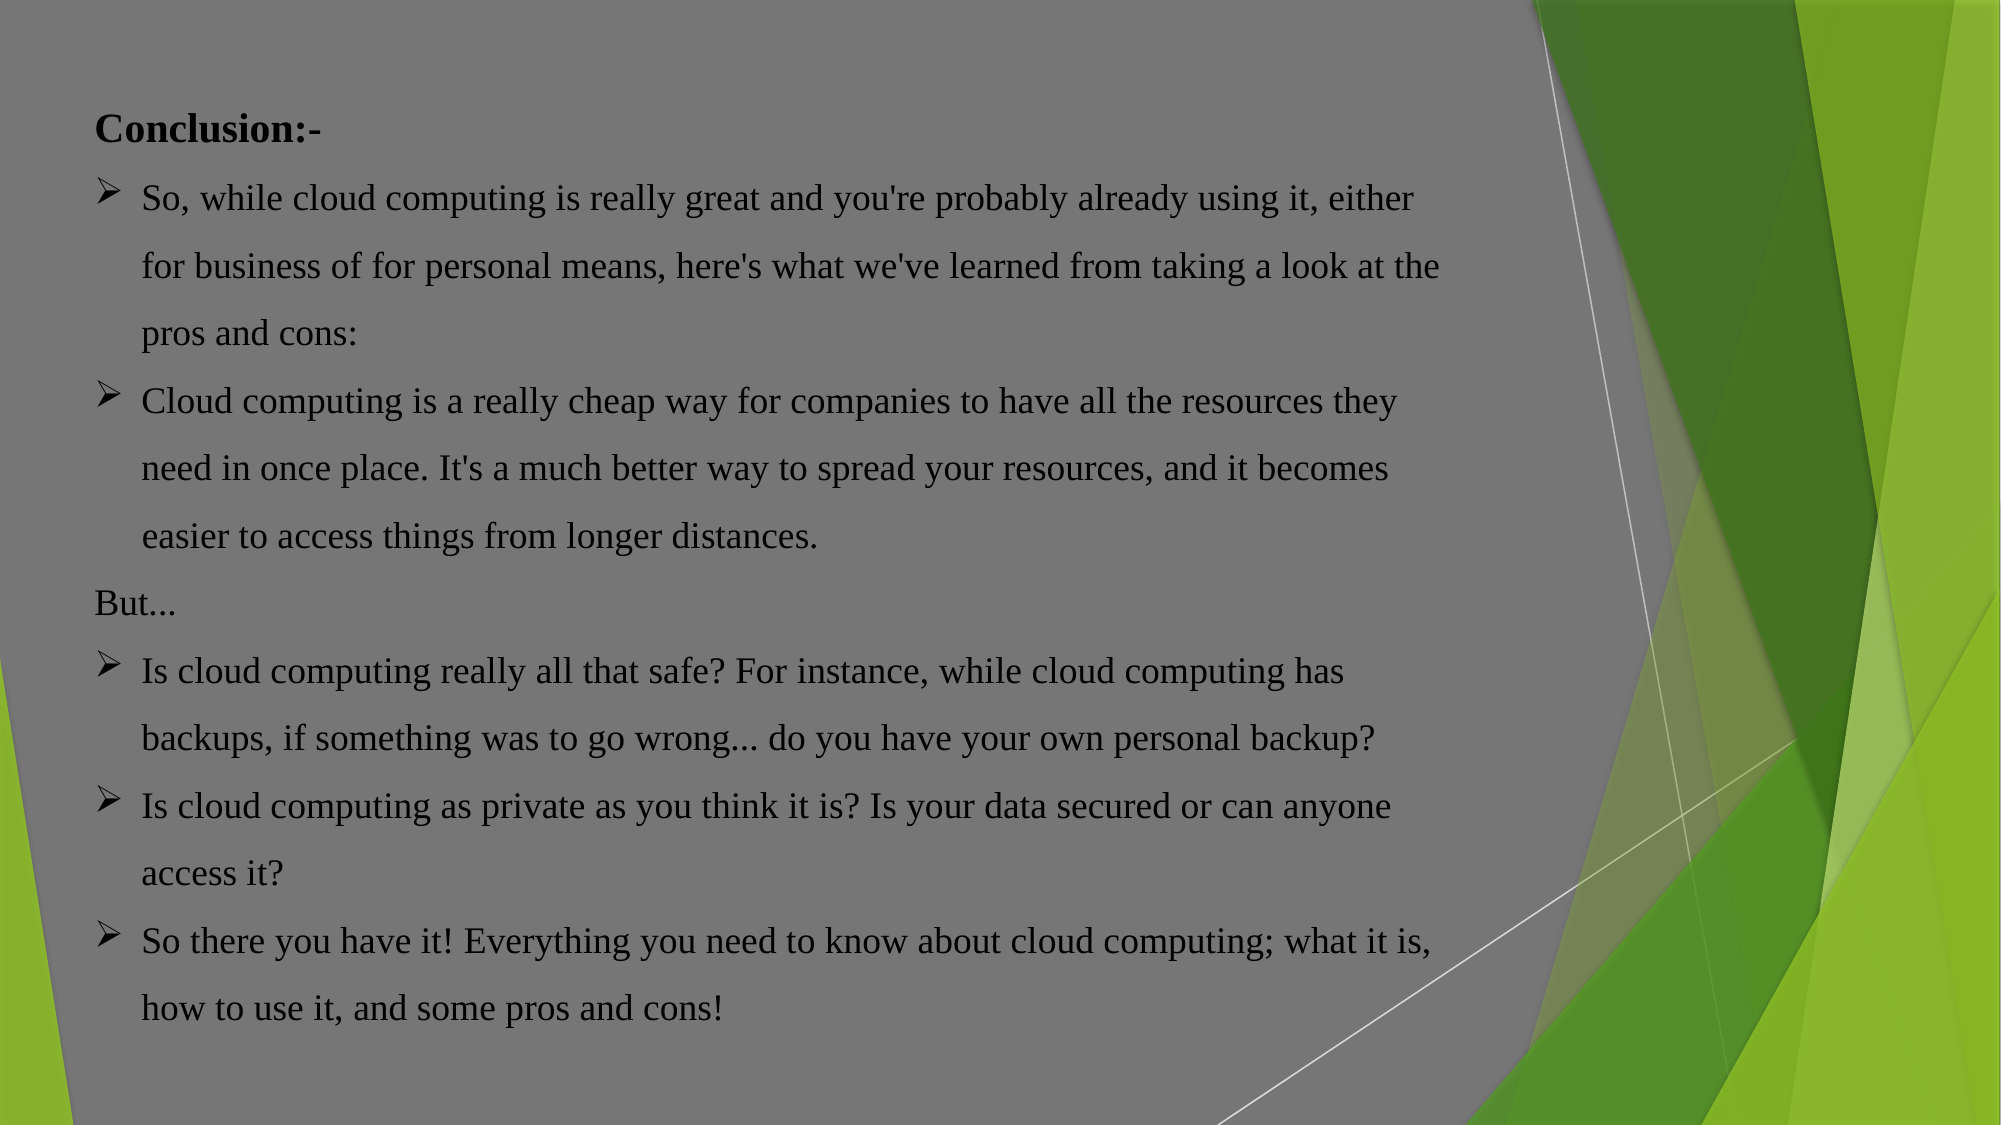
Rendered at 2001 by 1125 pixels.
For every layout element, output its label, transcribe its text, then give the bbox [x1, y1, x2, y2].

text_box Conclusion:- So, while cloud computing is really great and you're probably already using it, either for business of for personal means, here's what we've learned from taking a look at the pros and cons: Cloud computing is a really cheap way for companies to have all the resources they need in once place. It's a much better way to spread your resources, and it becomes easier to access things from longer distances. But... Is cloud computing really all that safe? For instance, while cloud computing has backups, if something was to go wrong... do you have your own personal backup? Is cloud computing as private as you think it is? Is your data secured or can anyone access it? So there you have it! Everything you need to know about cloud computing; what it is, how to use it, and some pros and cons! [79, 68, 1458, 1036]
